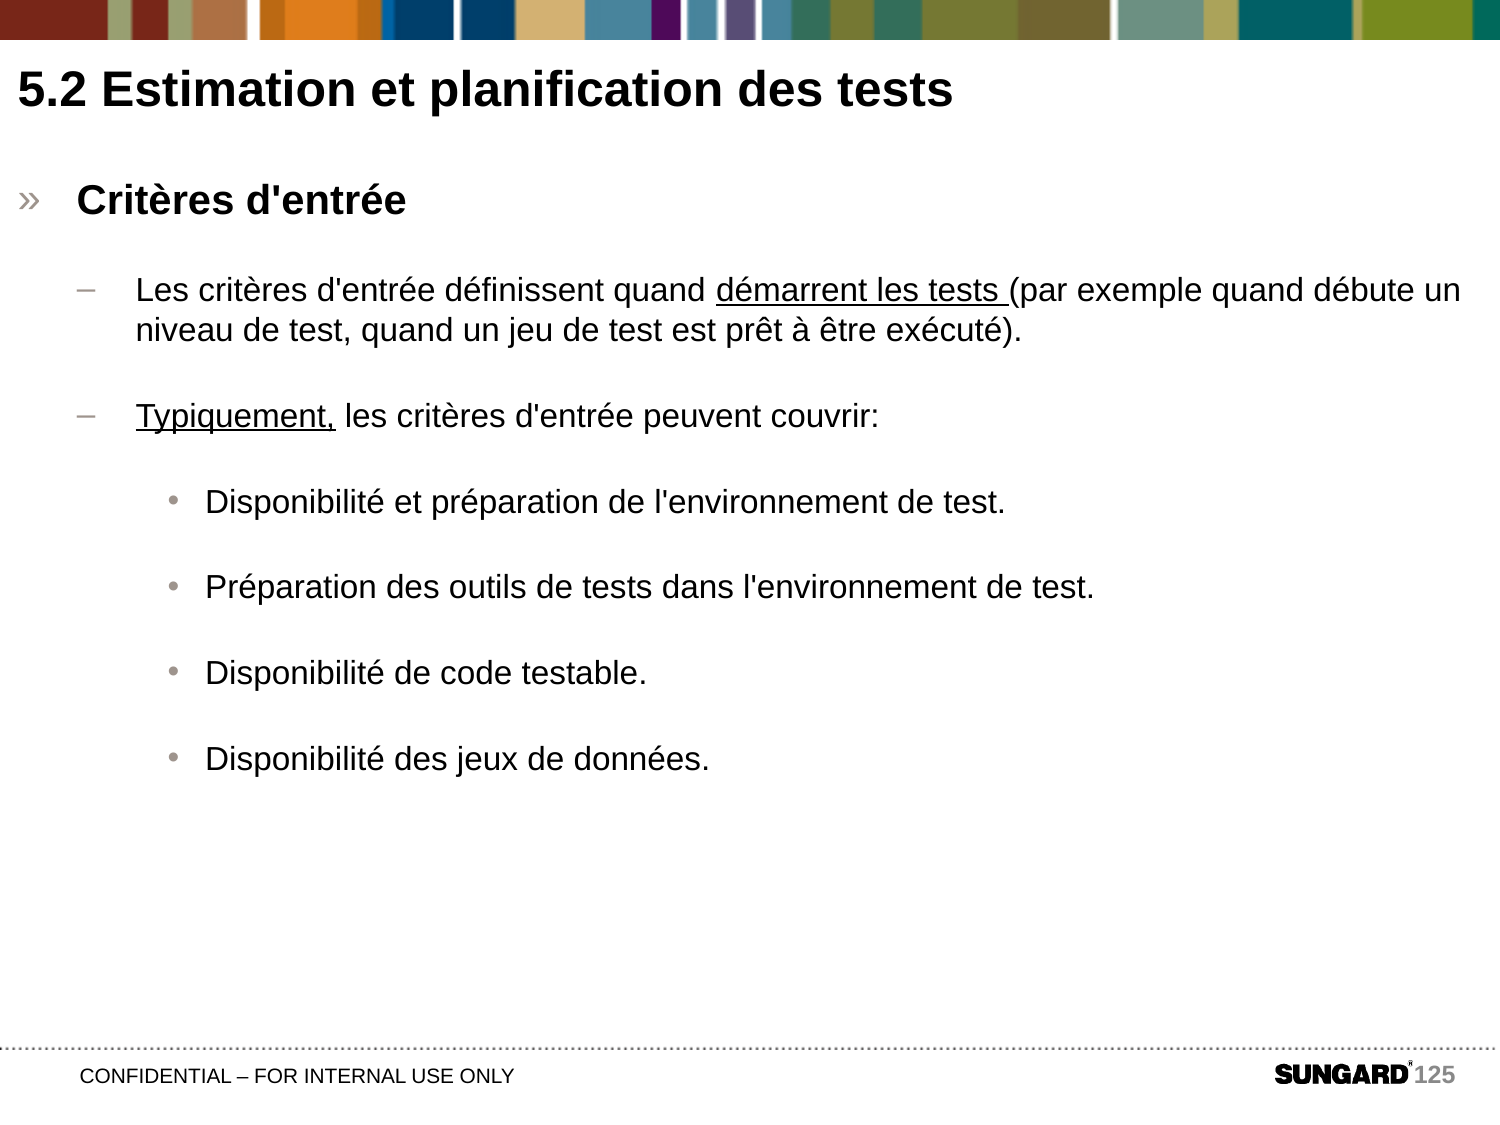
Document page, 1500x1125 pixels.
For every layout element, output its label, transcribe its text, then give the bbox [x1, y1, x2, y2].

list Critères d'entrée Les critères d'entrée définissent quand démarrent les tests (par exemple quand débute un niveau de test, quand un jeu de test est prêt à être exécuté). Typiquement, les critères d'entrée peuvent couvrir: Disponibilité et préparation de l'environnement de test. Préparation des outils de tests dans l'environnement de test. Disponibilité de code testable. Disponibilité des jeux de données. [17, 172, 1483, 1030]
title 5.2 Estimation et planification des tests [17, 55, 1456, 146]
picture [0, 1043, 1500, 1050]
picture [1275, 1060, 1396, 1084]
picture [0, 0, 1500, 40]
text_box 125 [1396, 1058, 1456, 1088]
